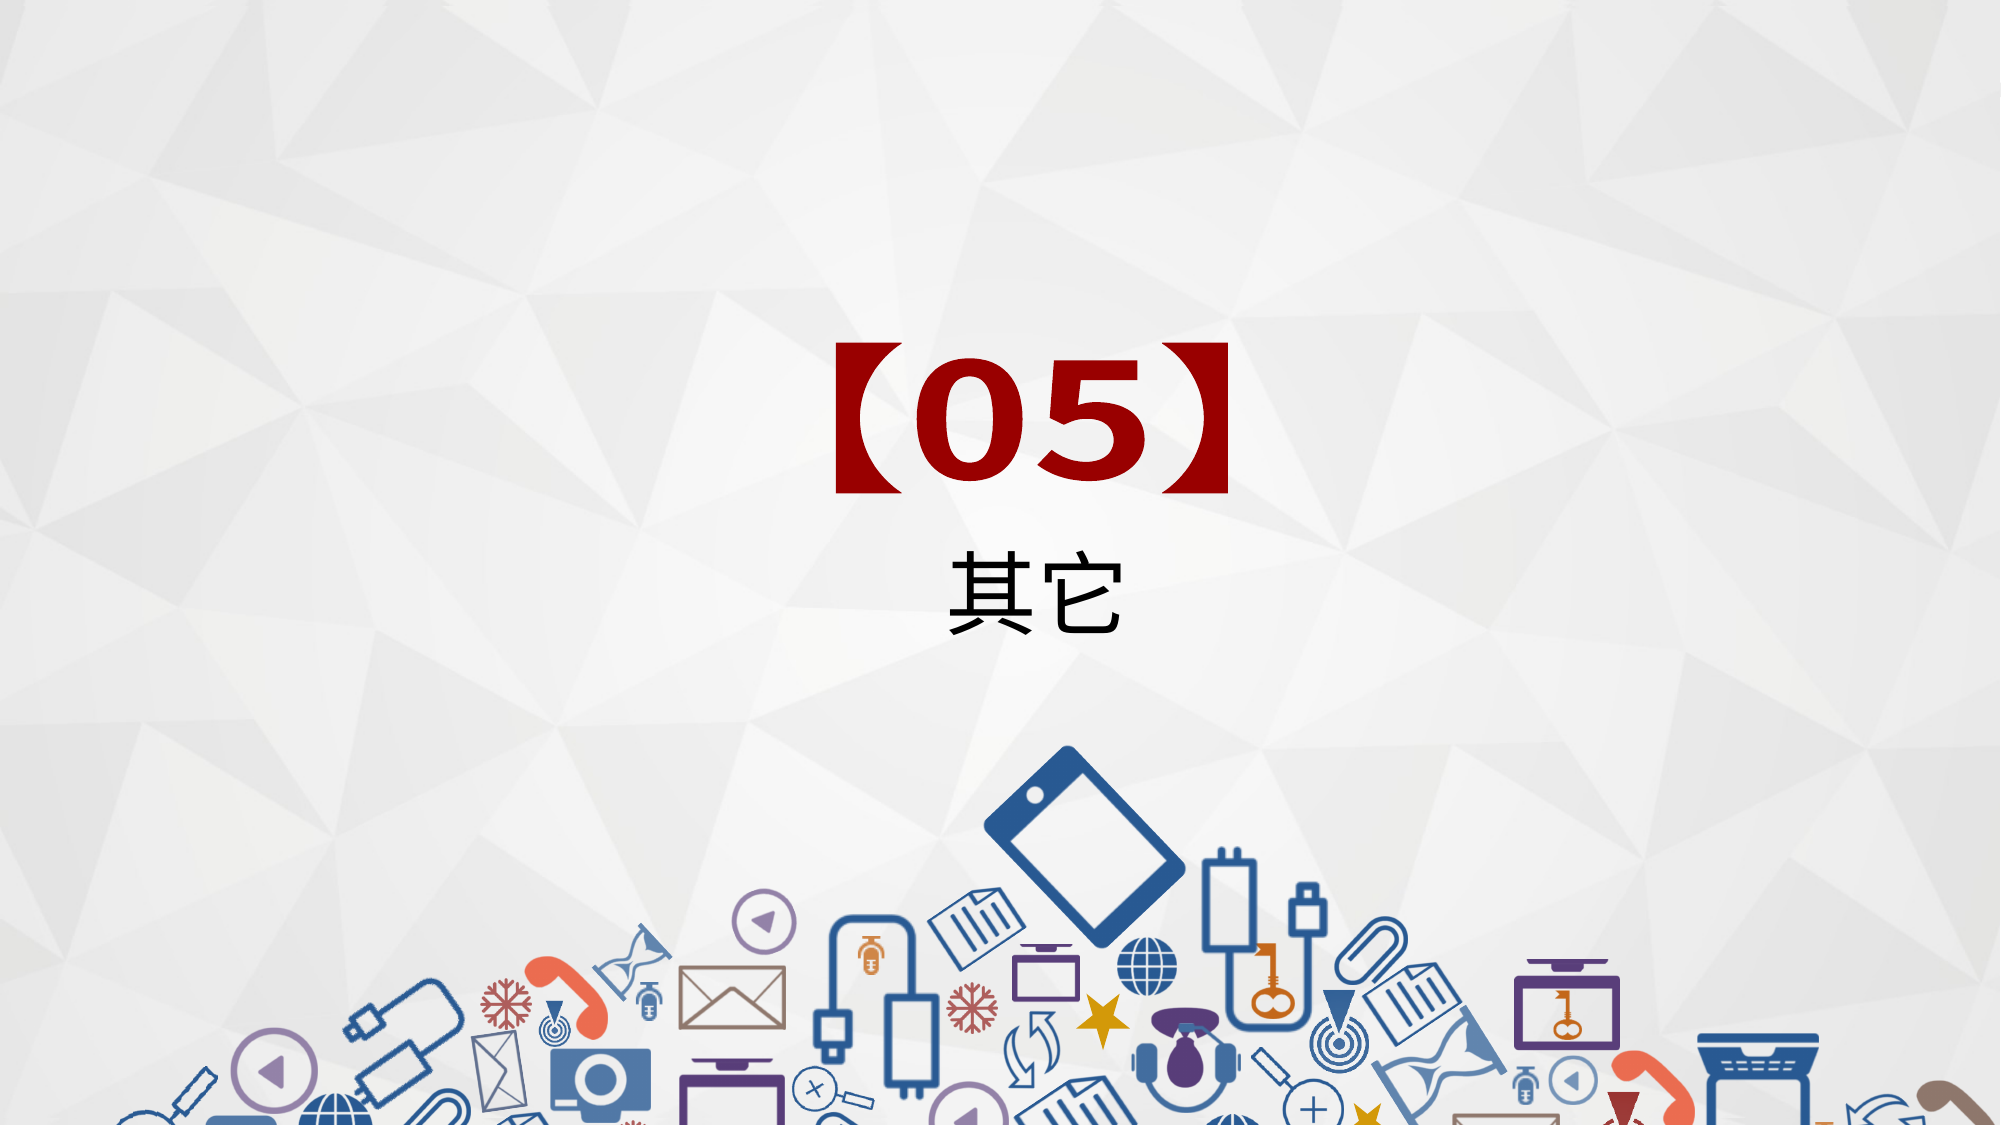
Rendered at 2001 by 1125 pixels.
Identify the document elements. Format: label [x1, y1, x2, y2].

text_box [101, 739, 2000, 1125]
picture [0, 0, 2000, 1125]
